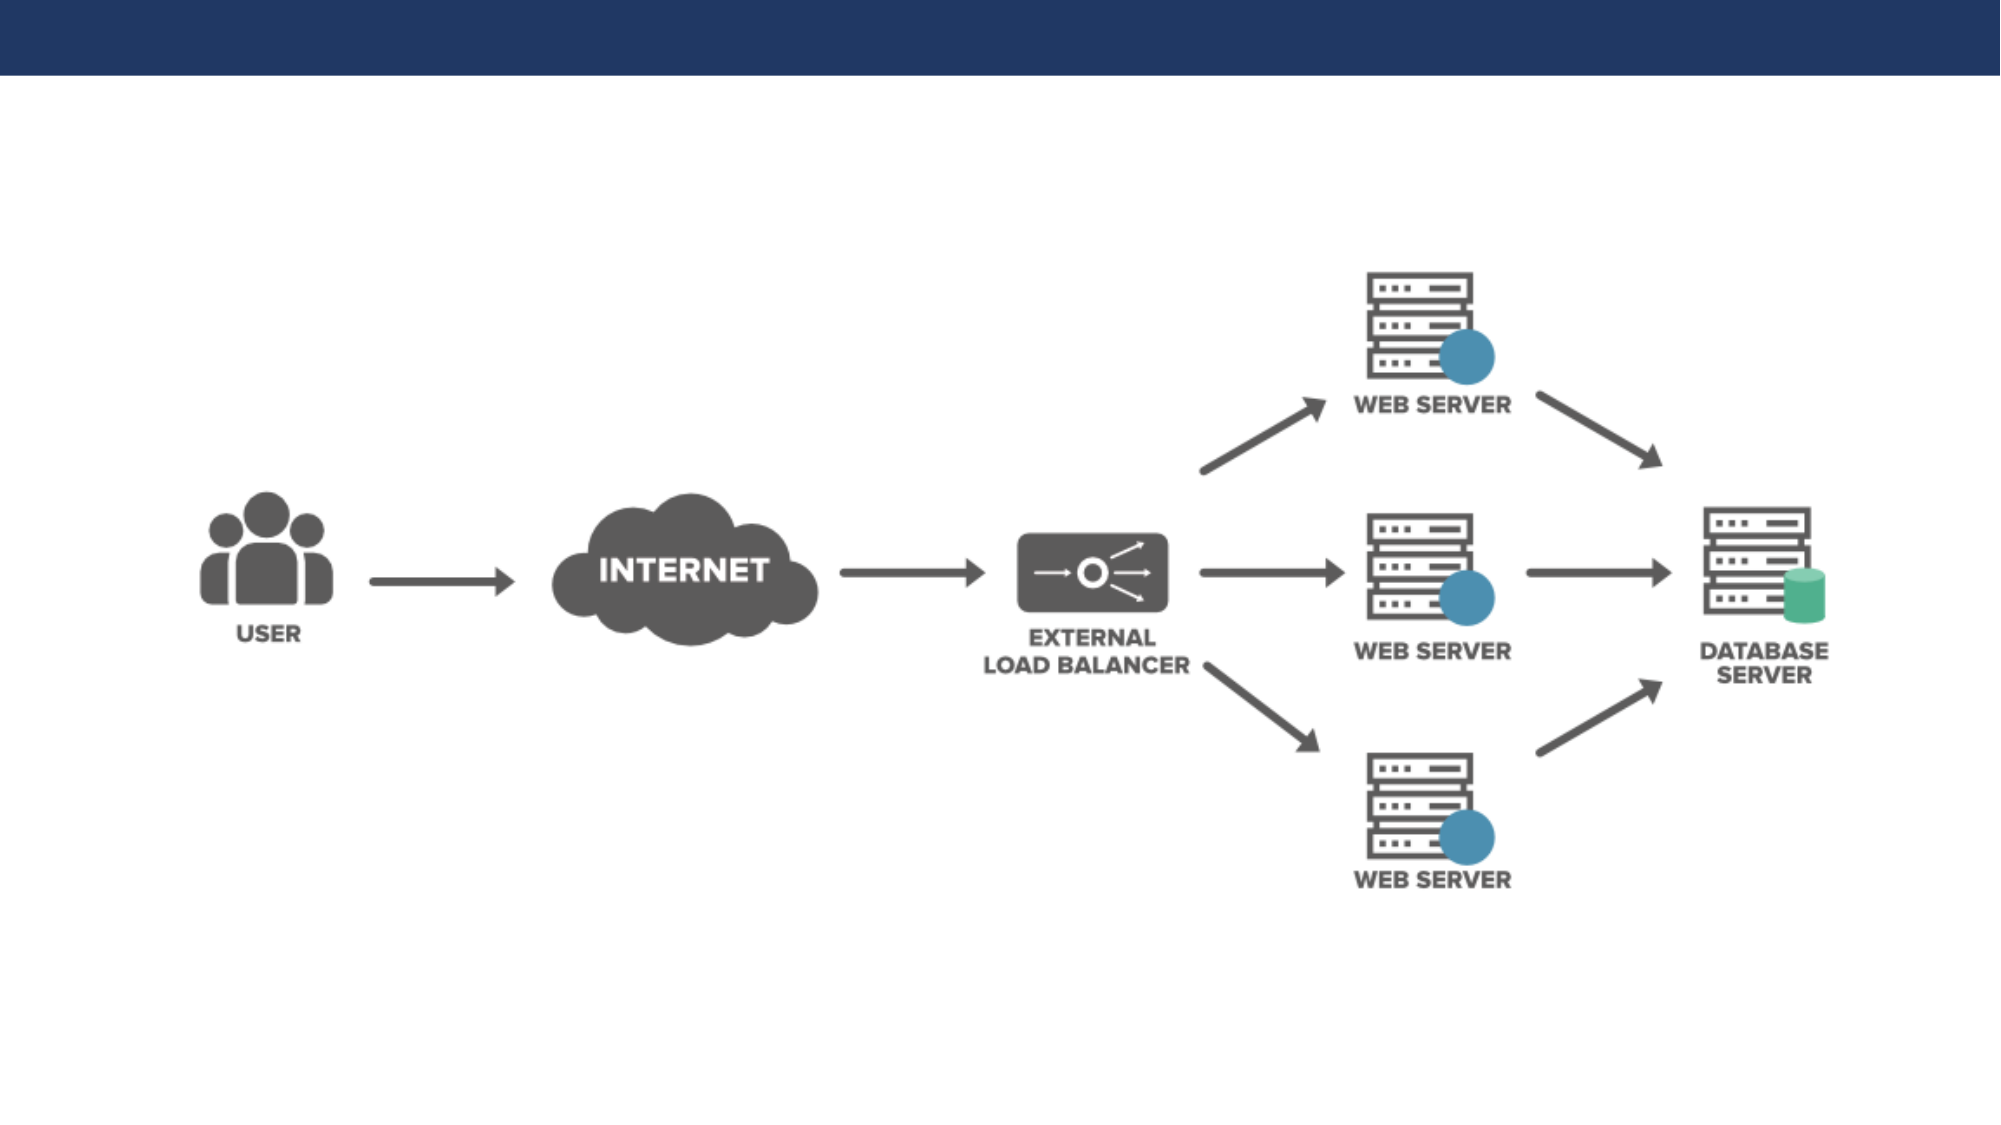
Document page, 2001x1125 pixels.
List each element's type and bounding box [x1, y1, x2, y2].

text_box [0, 0, 2000, 77]
picture [134, 241, 1869, 925]
